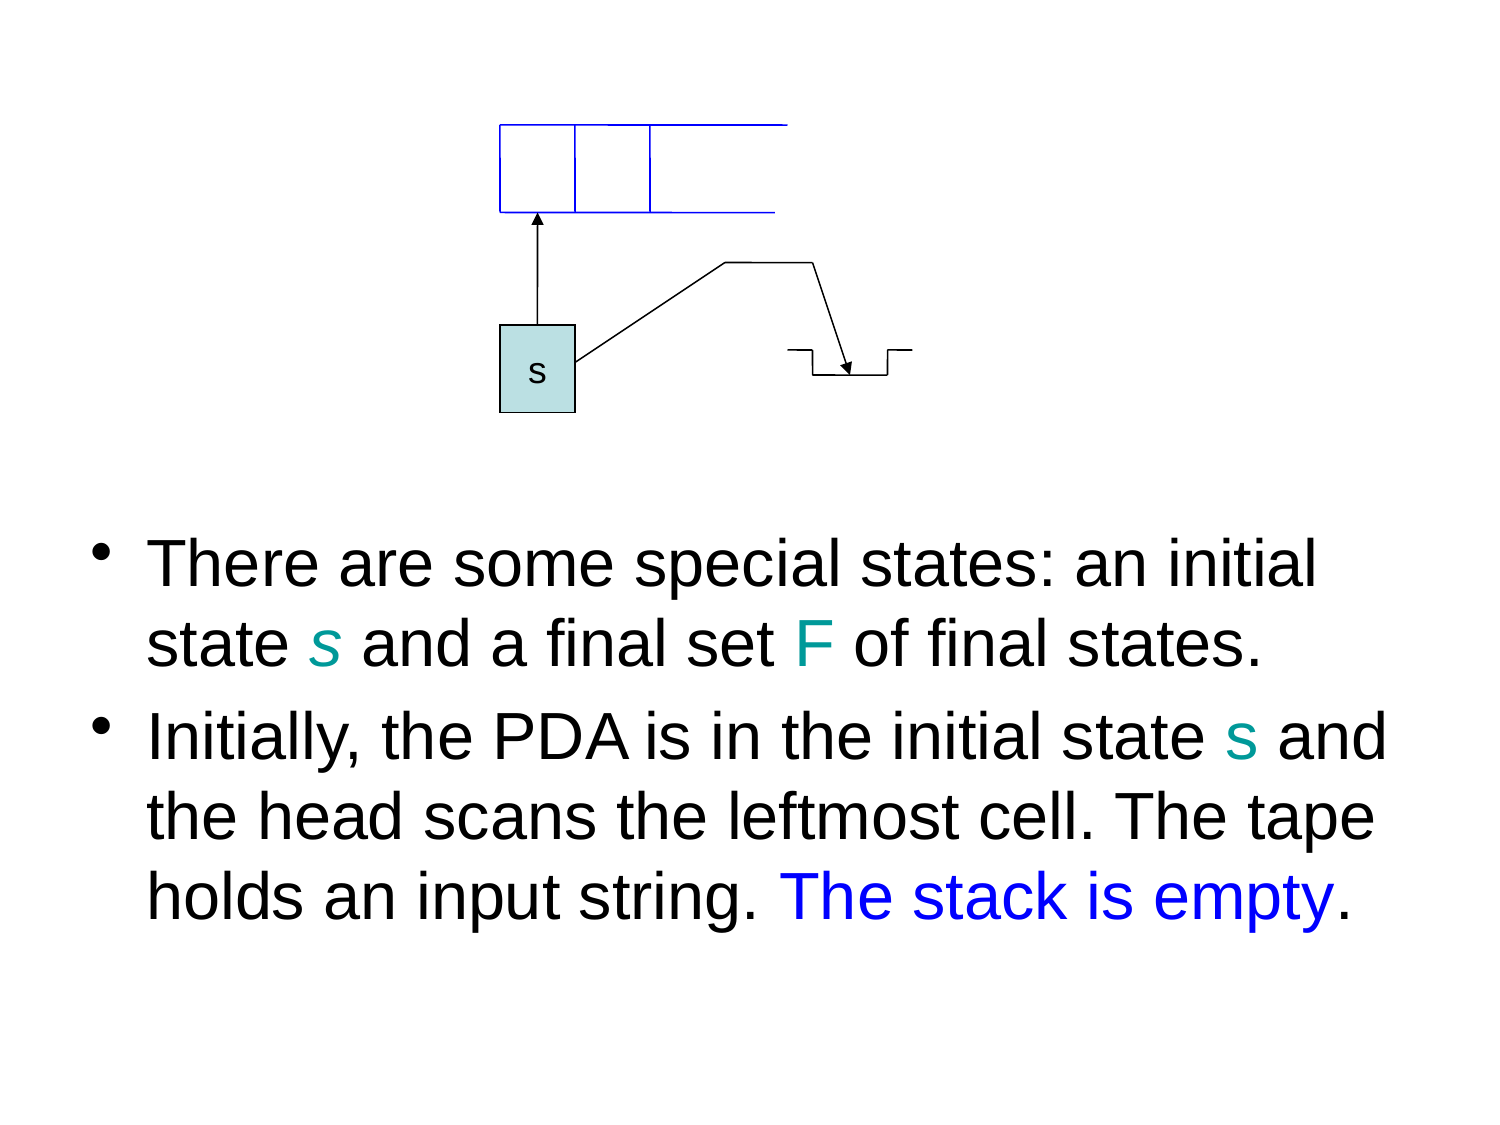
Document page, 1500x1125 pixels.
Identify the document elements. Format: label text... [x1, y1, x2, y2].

list There are some special states: an initial state s and a final set F of final states. Initially, the PDA is in the initial state s and the head scans the leftmost cell. The tape holds an input string. The stack is empty. [75, 512, 1438, 1005]
text_box [531, 212, 544, 324]
text_box s [499, 324, 575, 413]
text_box [812, 262, 852, 376]
